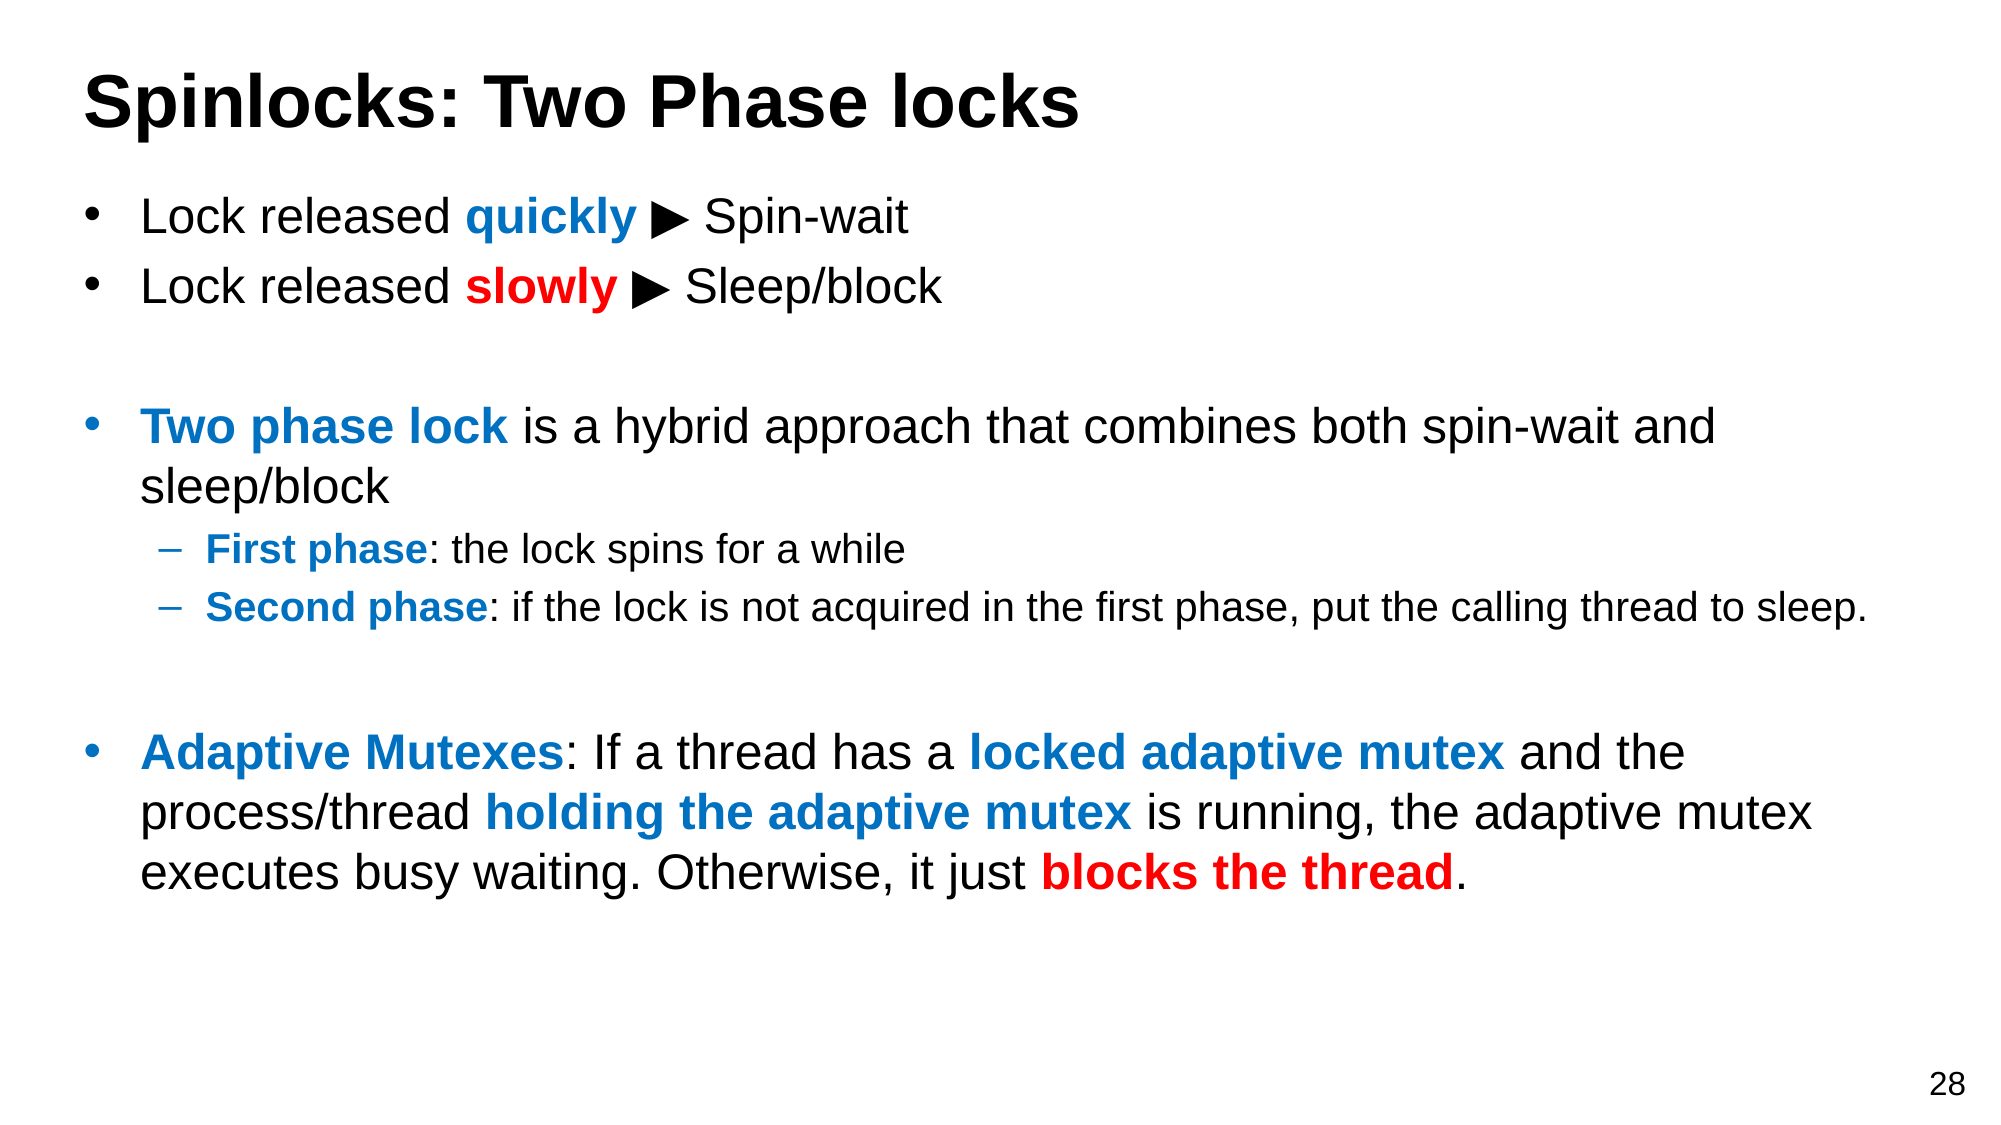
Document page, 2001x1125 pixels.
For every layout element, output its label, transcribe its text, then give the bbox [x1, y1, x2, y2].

title Spinlocks: Two Phase locks [68, 45, 1929, 152]
slide_number 28 [1887, 1054, 1981, 1115]
list Lock released quickly ▶︎ Spin-wait Lock released slowly ▶︎ Sleep/block Two phase lock is a hybrid approach that combines both spin-wait and sleep/block First phase: the lock spins for a while Second phase: if the lock is not acquired in the first phase, put the calling thread to sleep. Adaptive Mutexes: If a thread has a locked adaptive mutex and the process/thread holding the adaptive mutex is running, the adaptive mutex executes busy waiting. Otherwise, it just blocks the thread. [68, 176, 1929, 1019]
